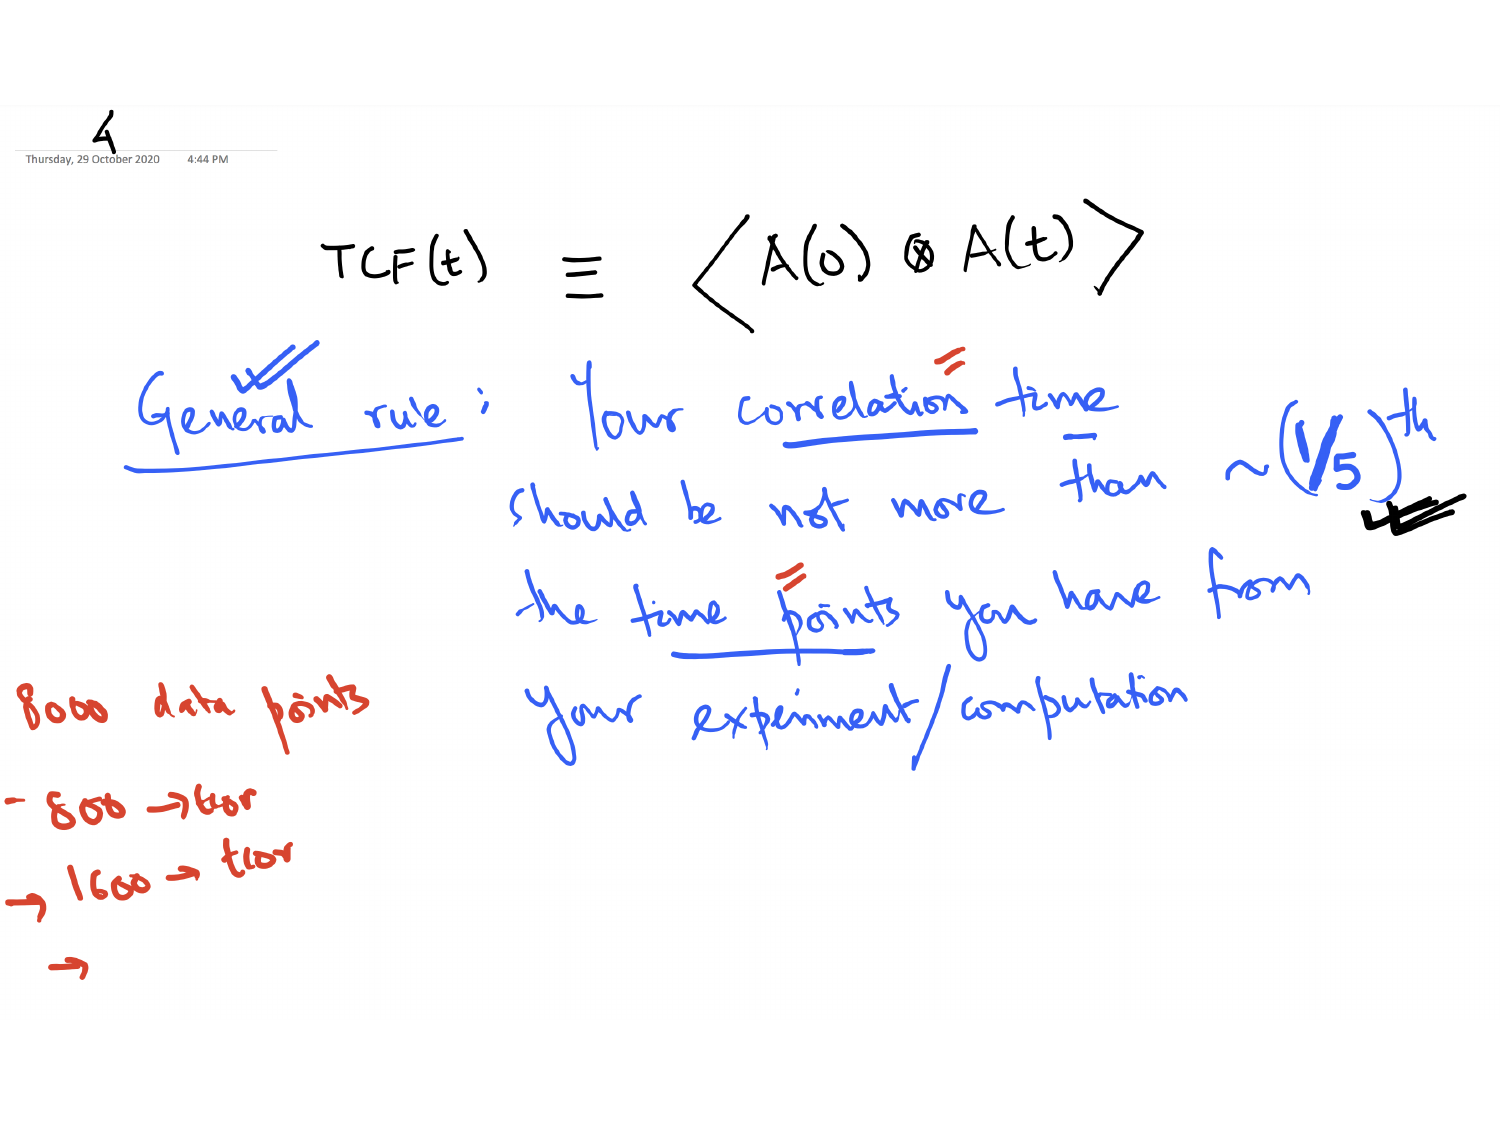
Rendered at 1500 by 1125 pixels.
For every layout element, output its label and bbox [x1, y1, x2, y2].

picture [0, 105, 1500, 1020]
